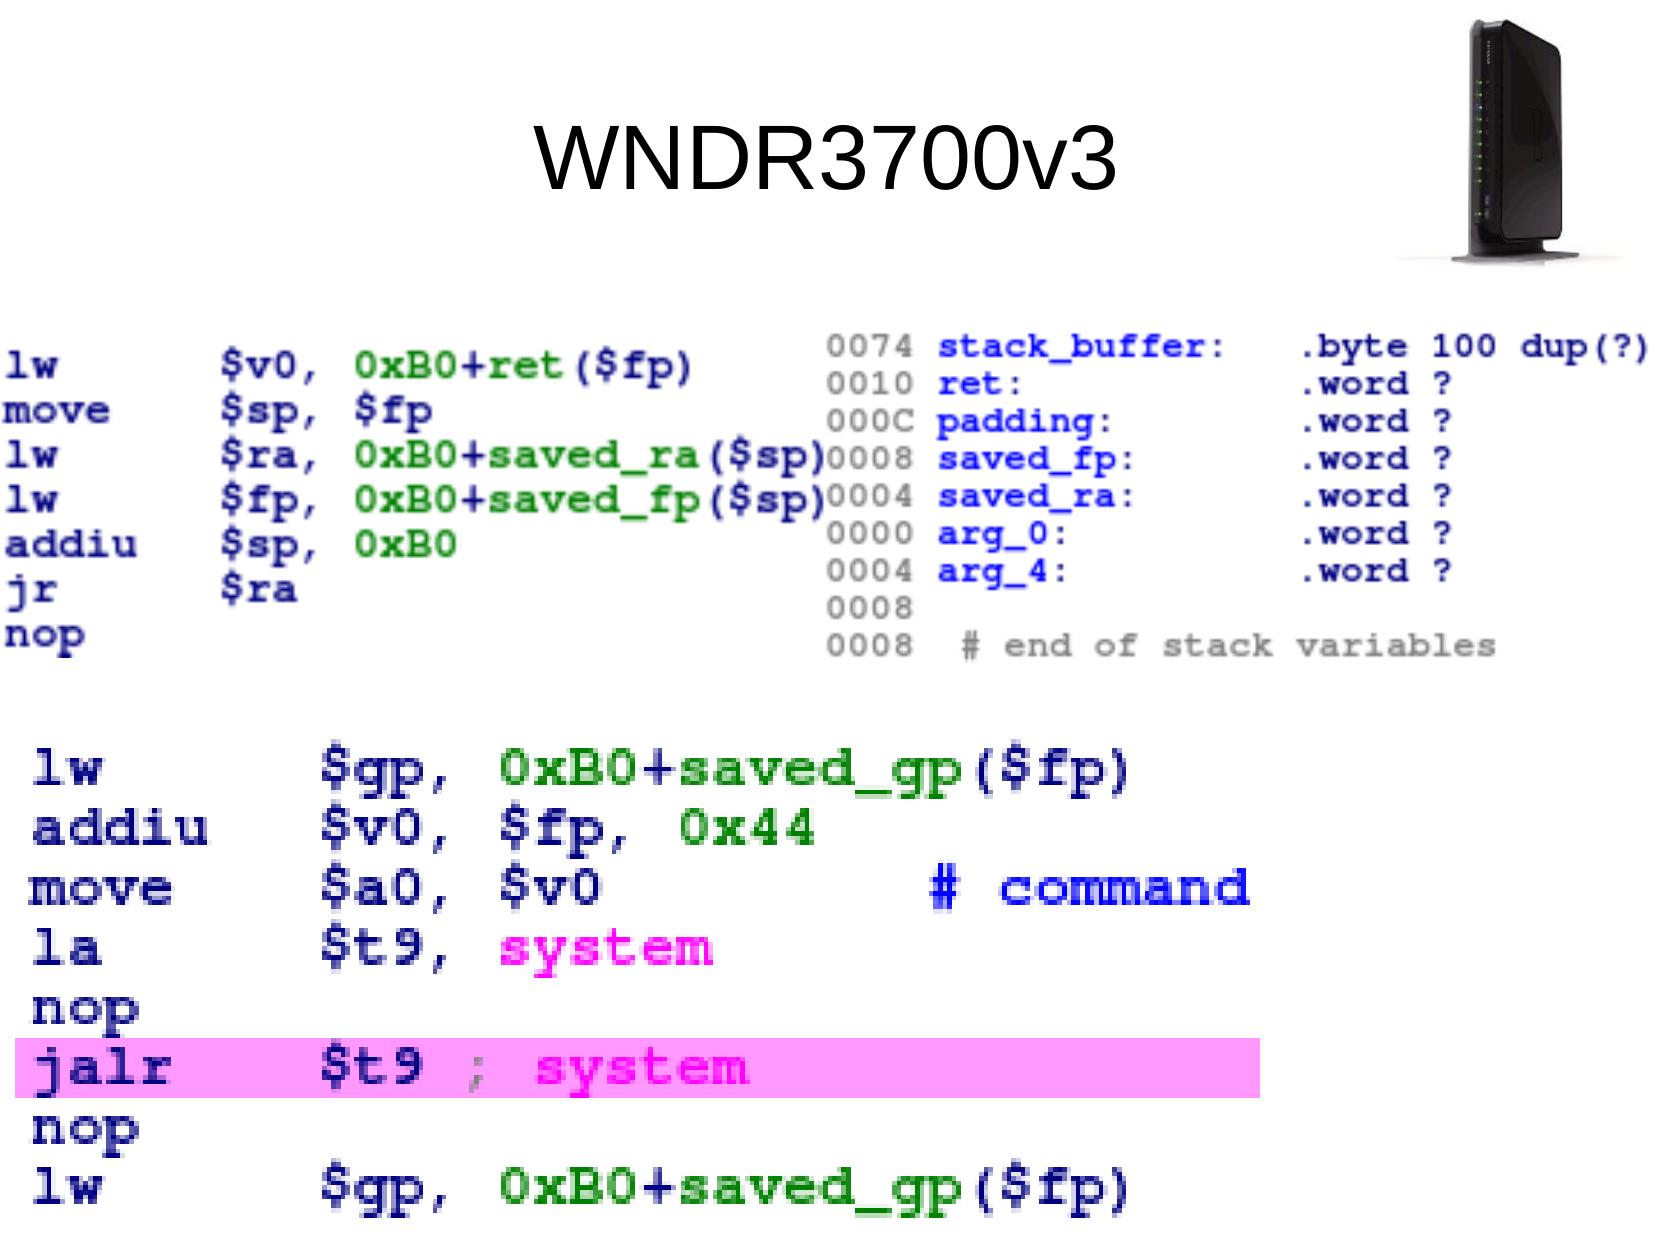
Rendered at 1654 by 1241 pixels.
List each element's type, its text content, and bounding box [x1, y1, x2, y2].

picture [14, 735, 1260, 1232]
picture [0, 329, 1654, 663]
picture [1379, 9, 1648, 278]
title WNDR3700v3 [82, 49, 1379, 257]
